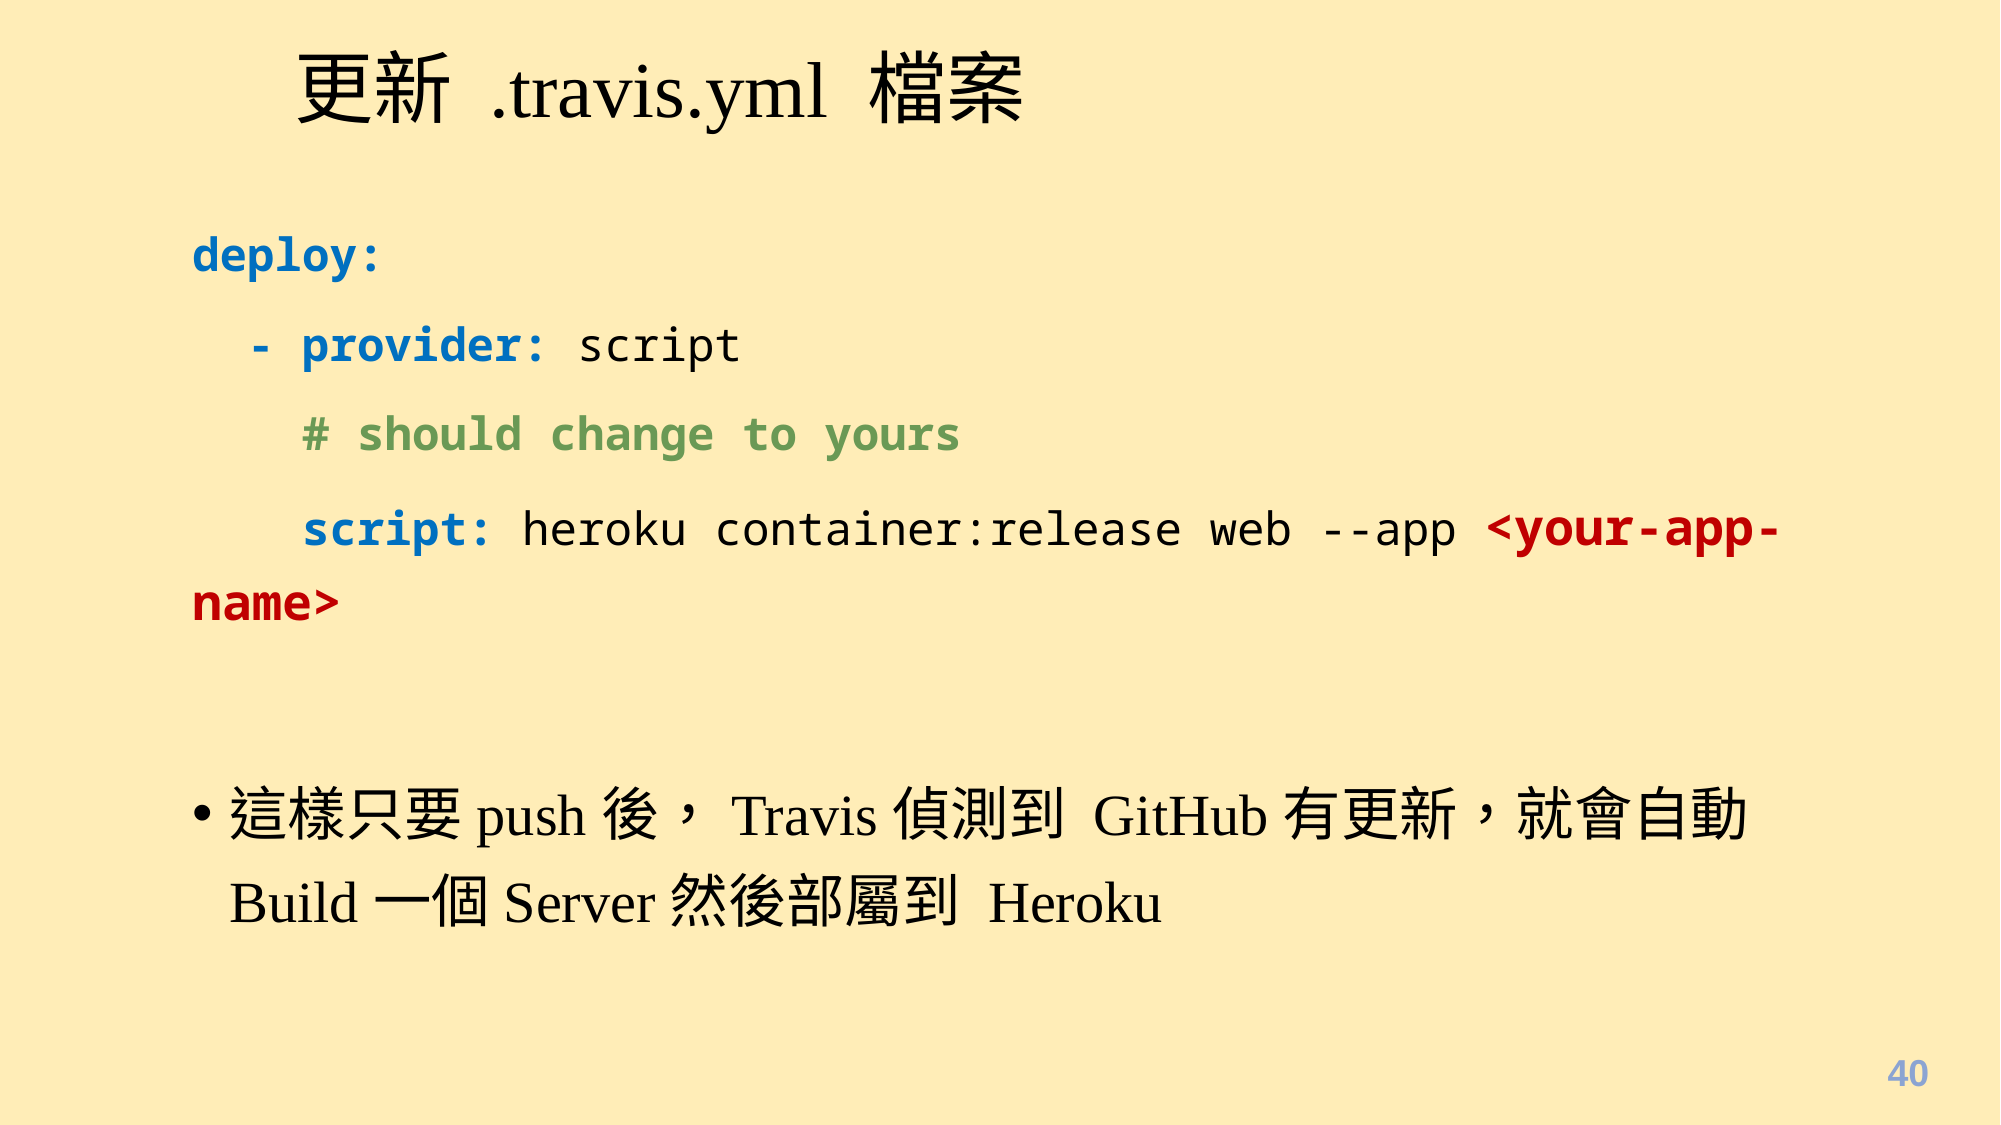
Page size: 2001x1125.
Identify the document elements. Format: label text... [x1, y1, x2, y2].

slide_number 40 [1494, 1041, 1945, 1102]
title 更新 .travis.yml 檔案 [279, 22, 1721, 161]
list deploy: - provider: script # should change to yours script: heroku container:release web --app <your-app-name> 這樣只要push後，Travis偵測到 GitHub有更新，就會自動Build一個Server然後部屬到 Heroku [177, 204, 1823, 1016]
